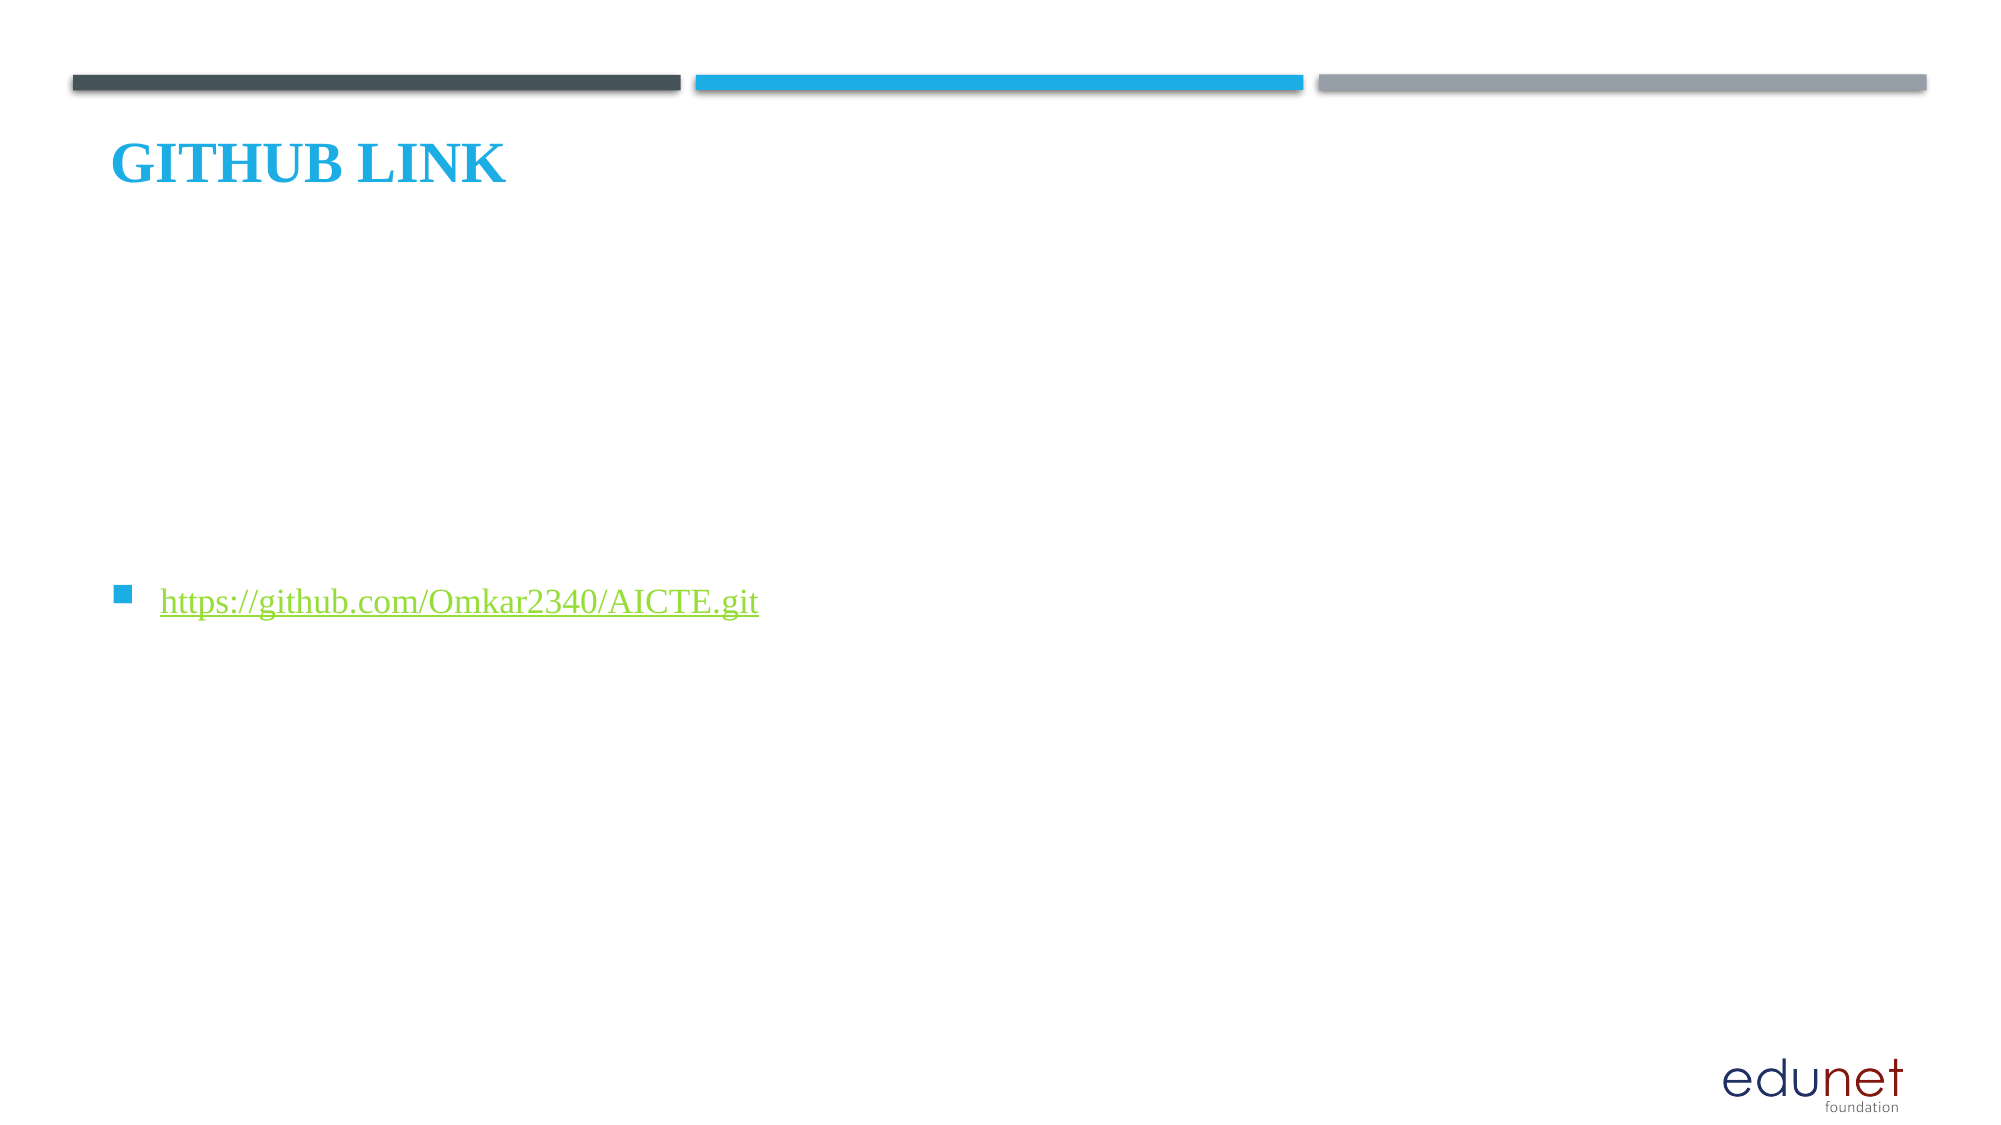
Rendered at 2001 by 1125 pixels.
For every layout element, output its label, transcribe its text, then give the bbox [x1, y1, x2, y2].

picture [1719, 1056, 1905, 1116]
title GitHub Link [95, 115, 1905, 203]
list https://github.com/Omkar2340/AICTE.git [95, 213, 1905, 981]
